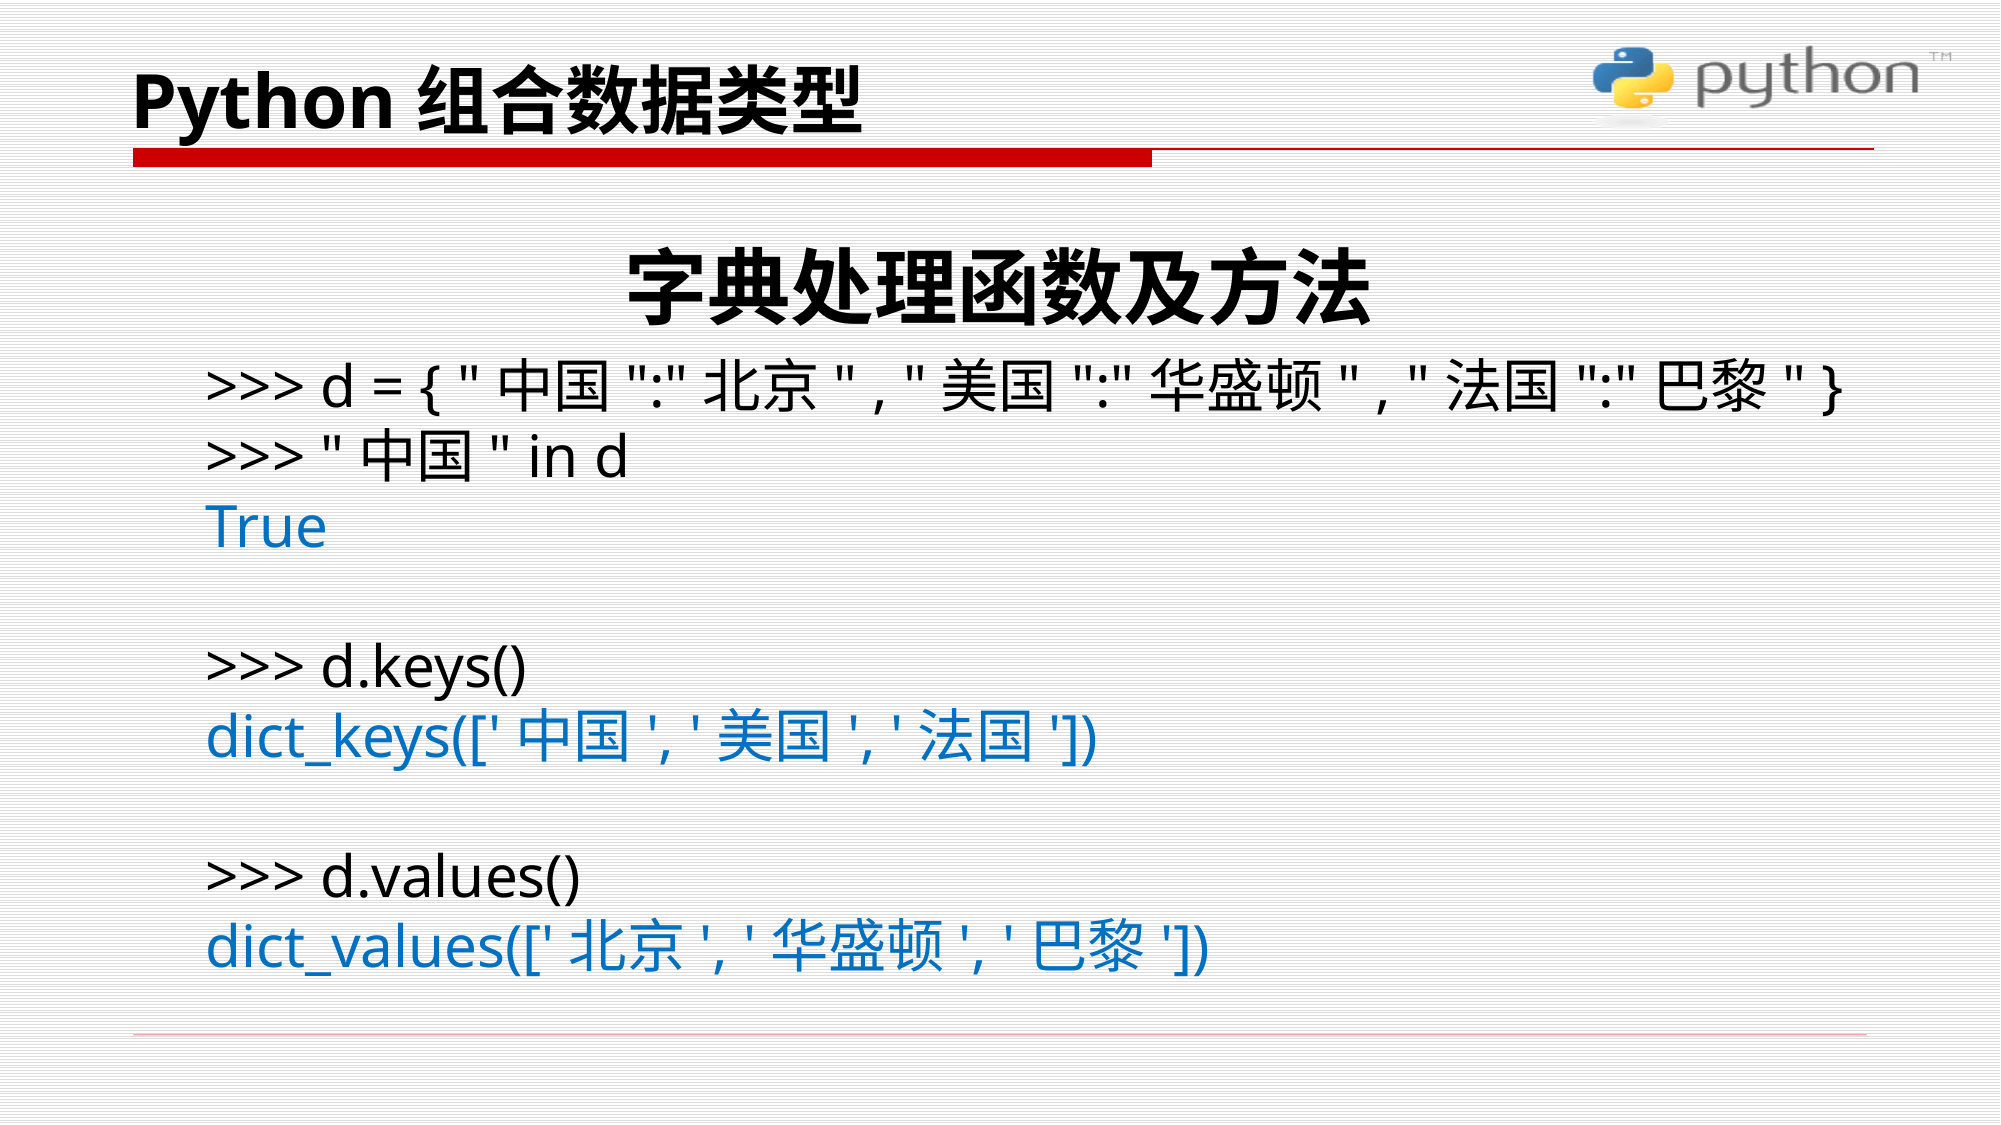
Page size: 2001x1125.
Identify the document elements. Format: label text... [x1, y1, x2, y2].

text_box Python组合数据类型 [115, 37, 1926, 153]
picture [1560, 30, 2000, 142]
text_box >>> d = { "中国":"北京" , "美国":"华盛顿" , "法国":"巴黎" } >>> "中国" in d True >>> d.keys() dict_keys(['中国', '美国', '法国']) >>> d.values() dict_values(['北京', '华盛顿', '巴黎']) [190, 342, 1895, 987]
text_box 字典处理函数及方法 [609, 198, 1389, 342]
